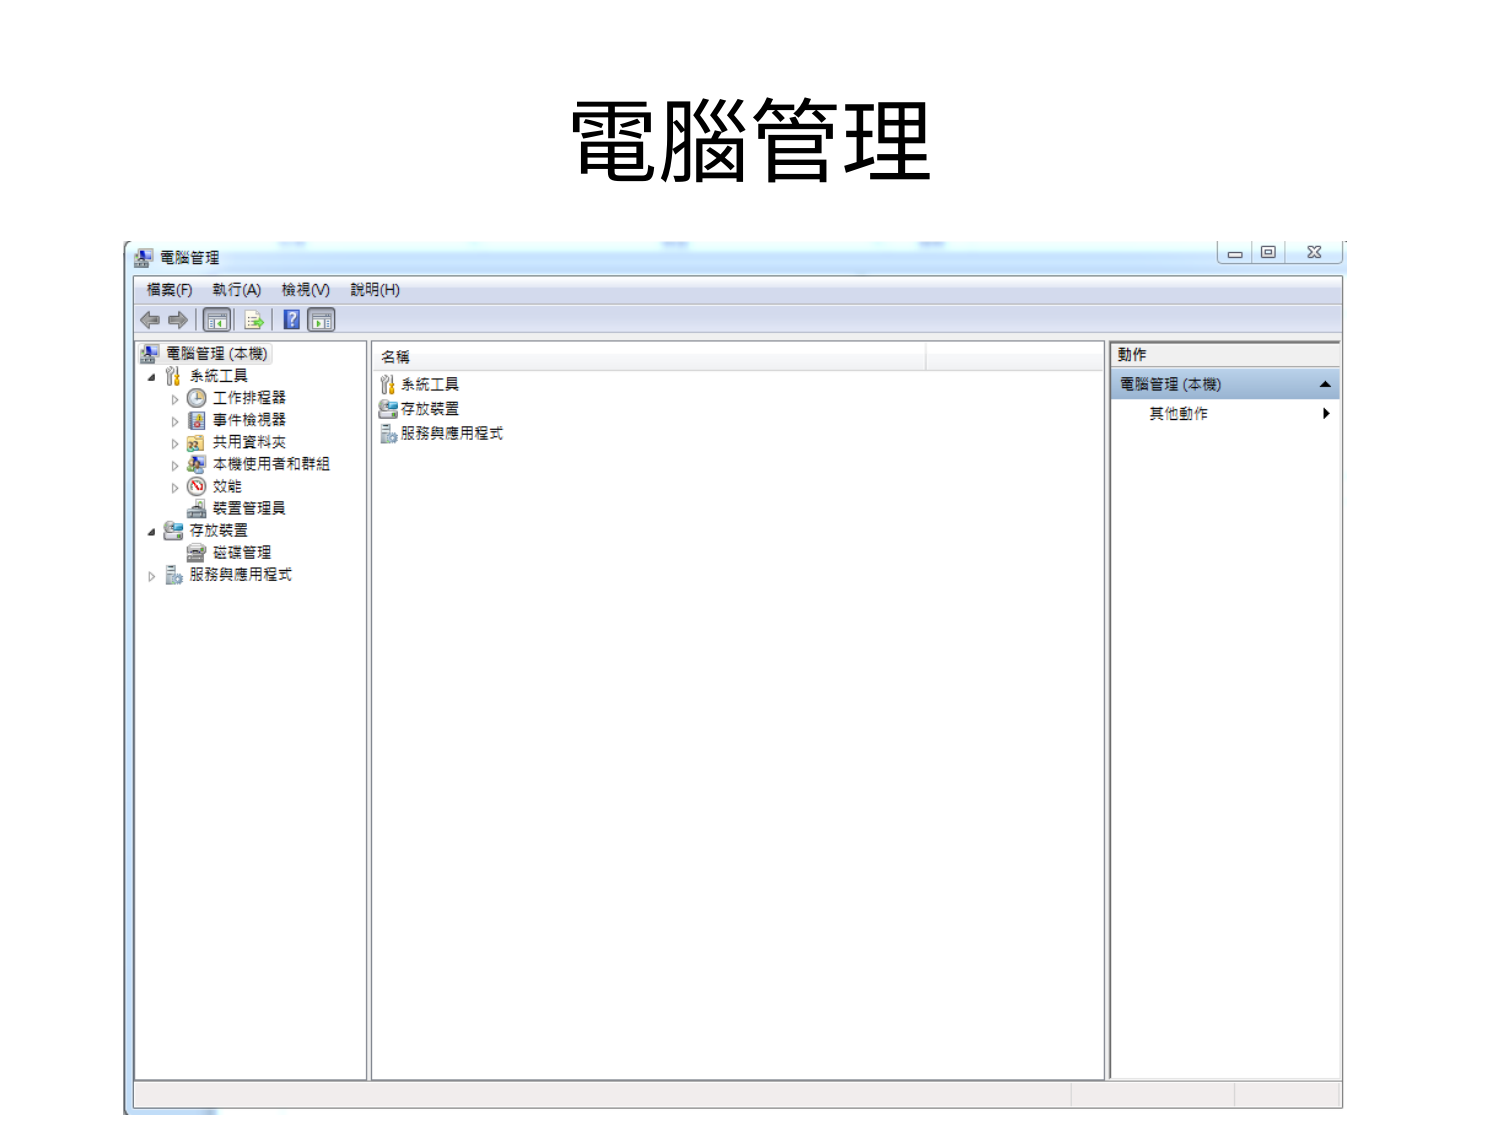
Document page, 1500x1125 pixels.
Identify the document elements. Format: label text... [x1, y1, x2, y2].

title 電腦管理 [75, 45, 1425, 233]
picture [123, 241, 1347, 1115]
